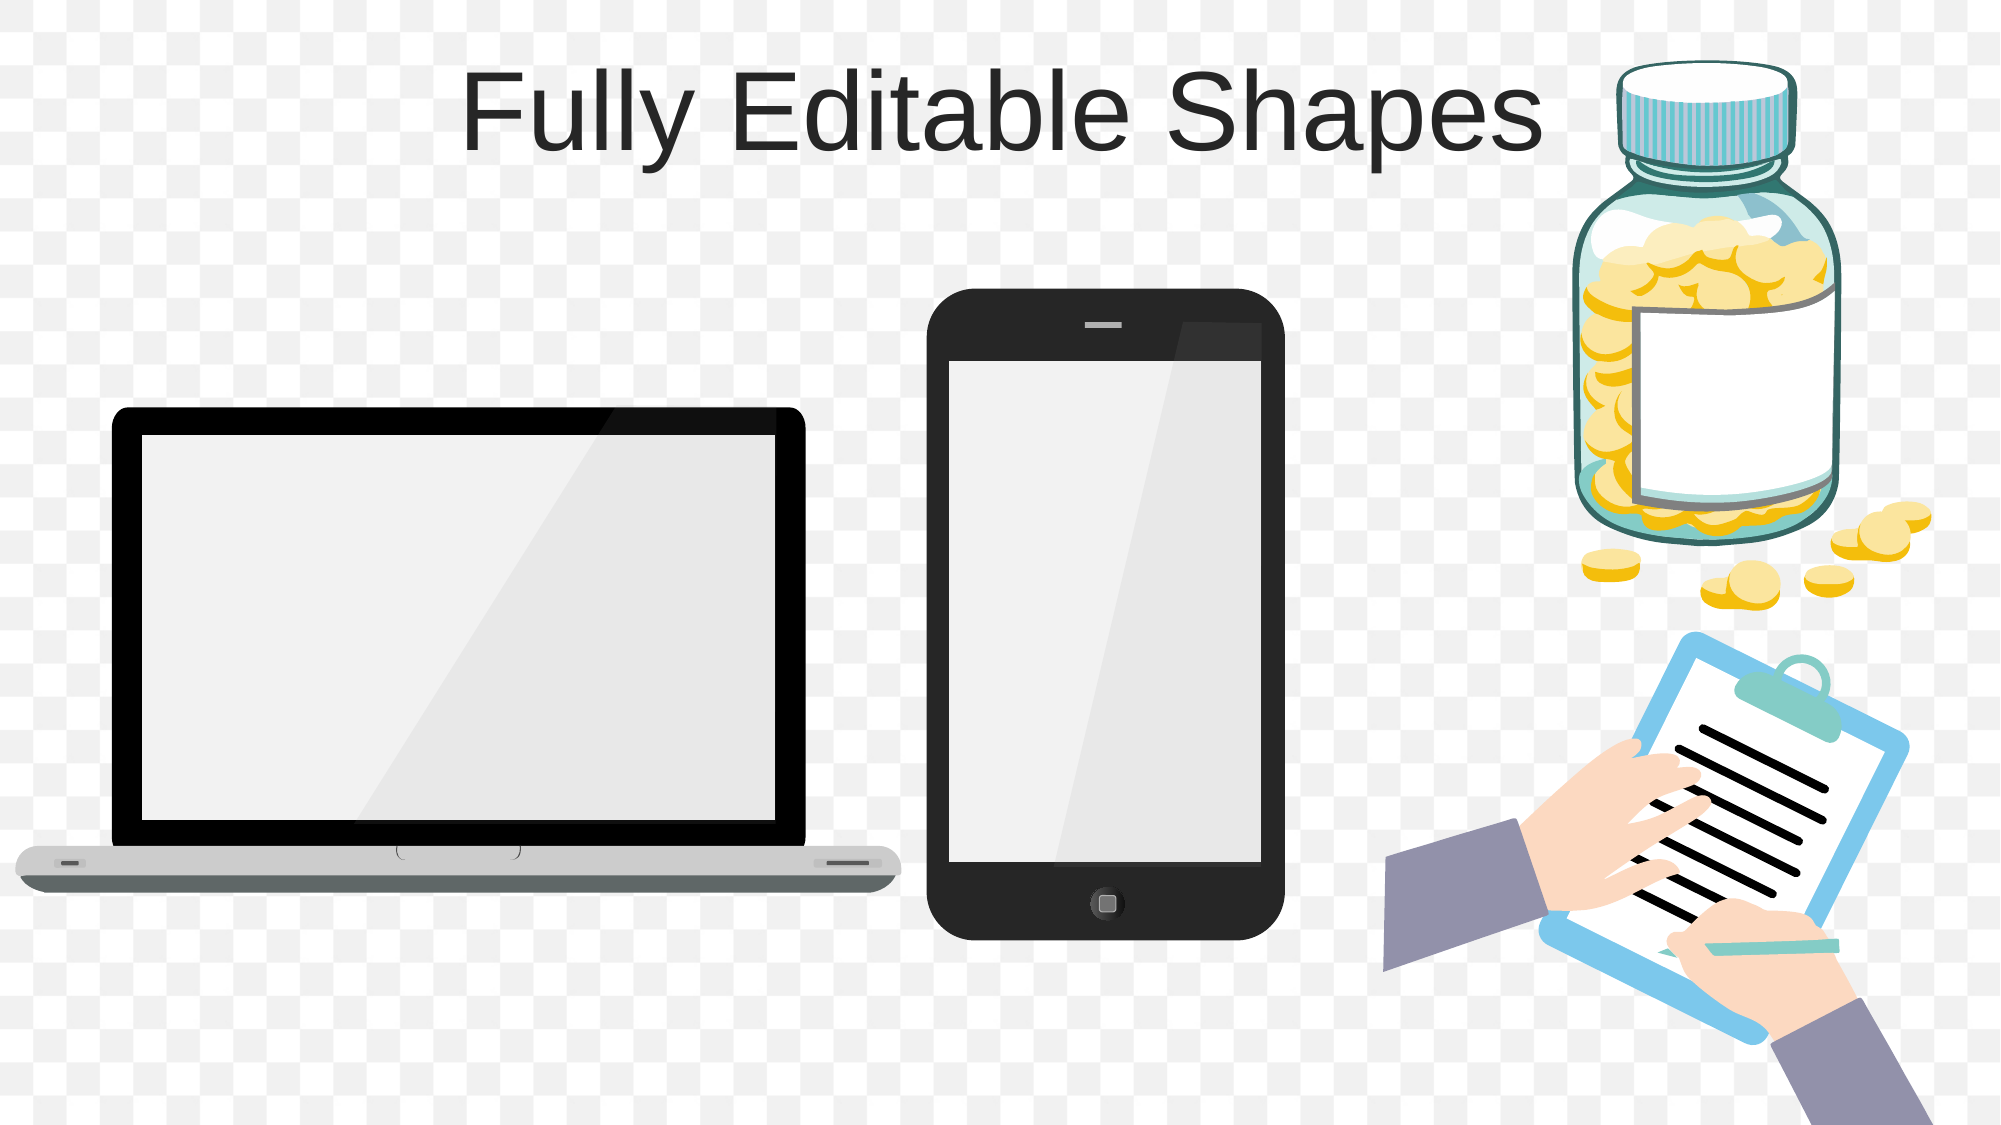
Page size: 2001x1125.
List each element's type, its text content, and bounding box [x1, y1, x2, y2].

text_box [1352, 637, 1936, 1125]
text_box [1549, 60, 1932, 611]
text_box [926, 288, 1285, 941]
list Fully Editable Shapes [53, 54, 1952, 174]
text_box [11, 403, 904, 894]
picture [0, 0, 2001, 1125]
